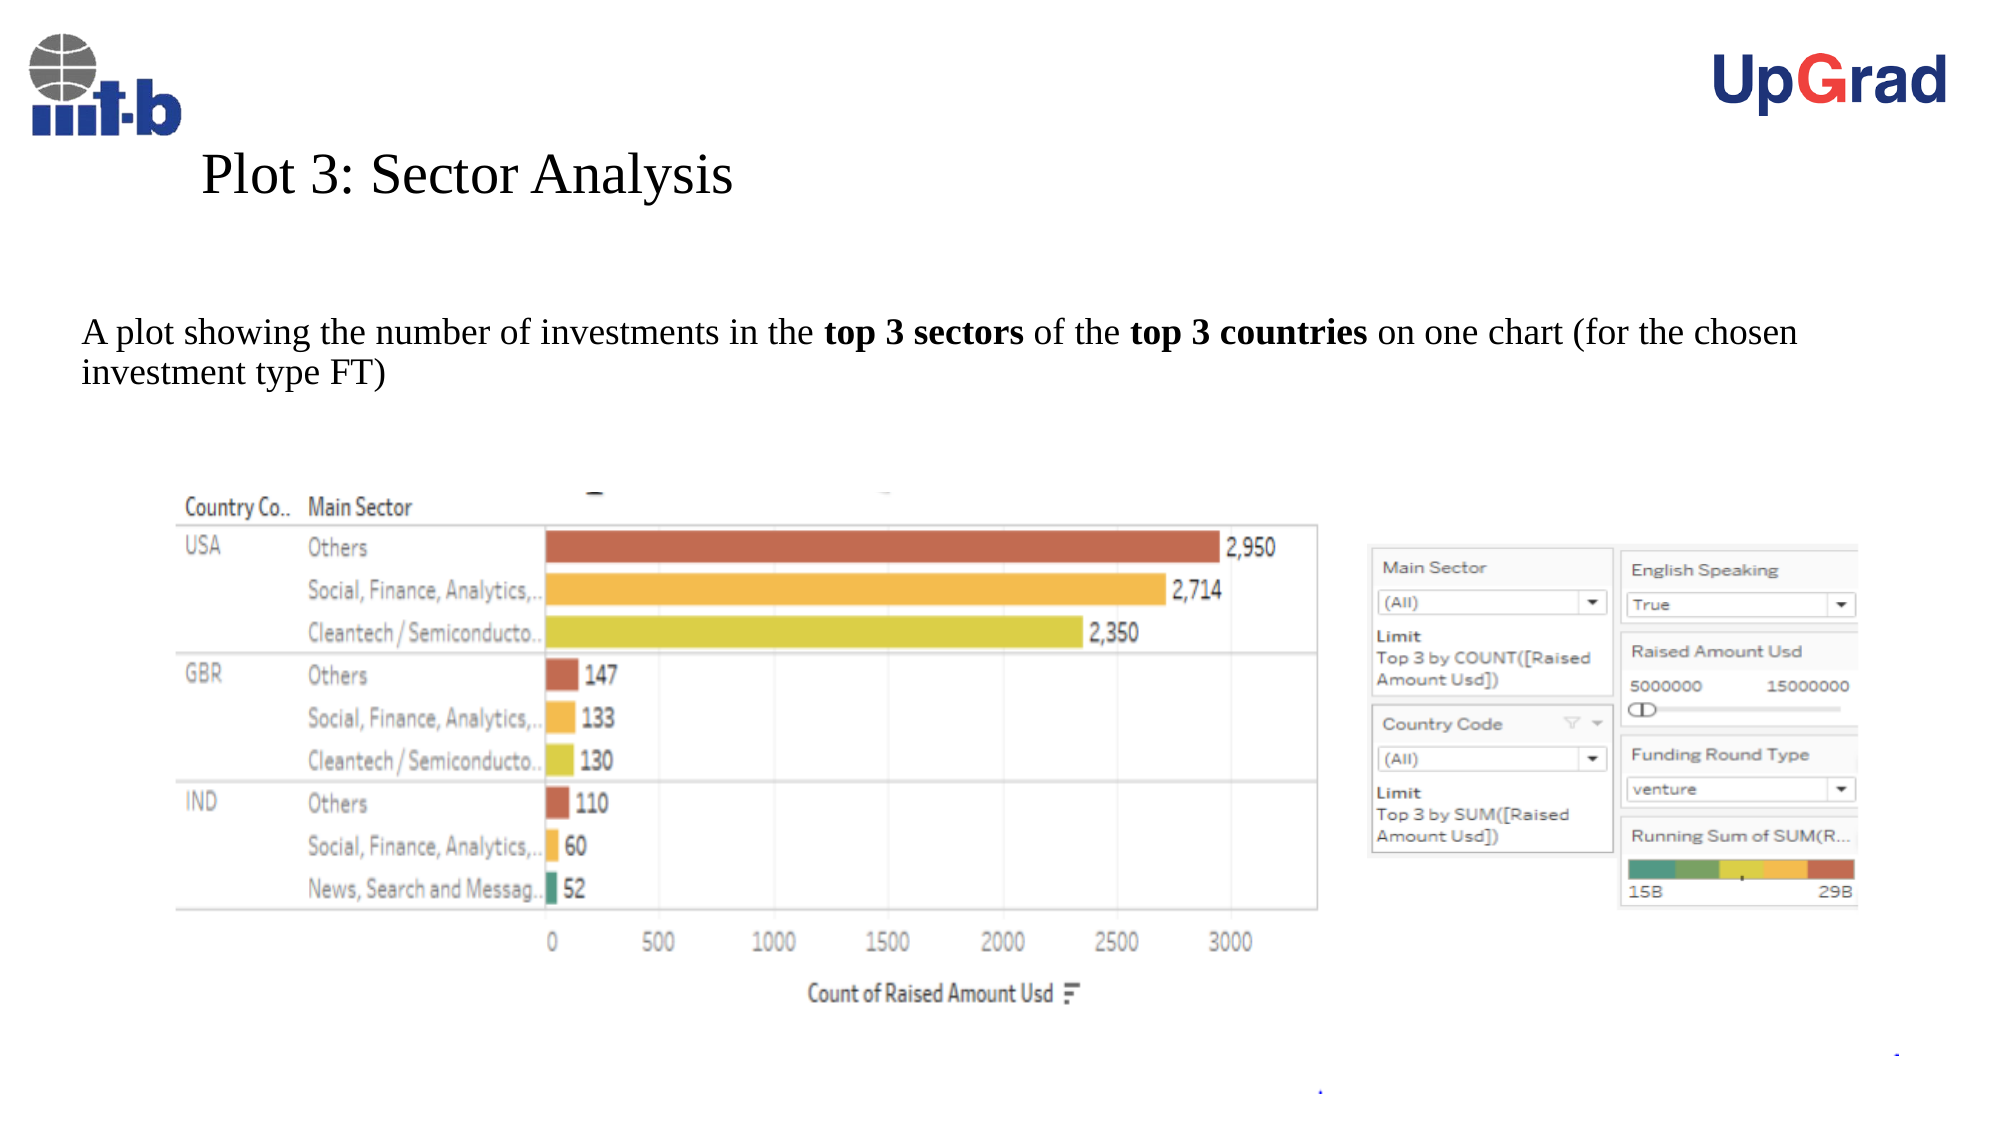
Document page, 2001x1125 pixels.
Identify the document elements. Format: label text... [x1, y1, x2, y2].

picture [134, 492, 1323, 1094]
list A plot showing the number of investments in the top 3 sectors of the top 3 countries on one chart (for the chosen investment type FT) [66, 304, 1899, 1017]
picture [1367, 492, 1899, 1056]
picture [0, 29, 208, 163]
title Plot 3: Sector Analysis [186, 104, 1715, 246]
picture [1714, 53, 1952, 116]
